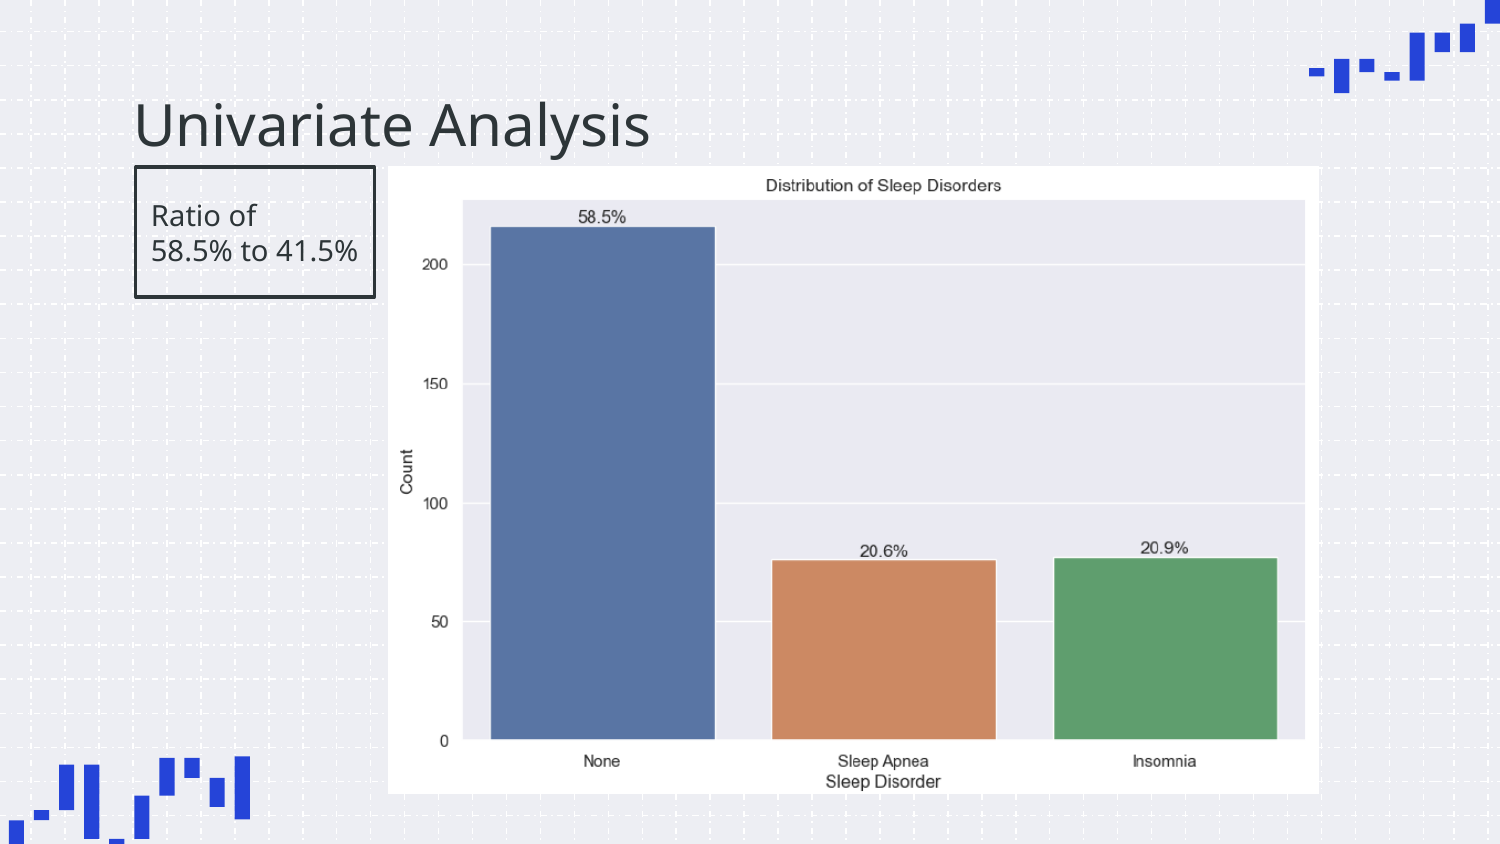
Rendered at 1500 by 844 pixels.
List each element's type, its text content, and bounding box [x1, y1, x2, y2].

text_box Ratio of 58.5% to 41.5% [135, 166, 375, 297]
title Univariate Analysis [118, 72, 1382, 167]
picture [388, 166, 1319, 794]
